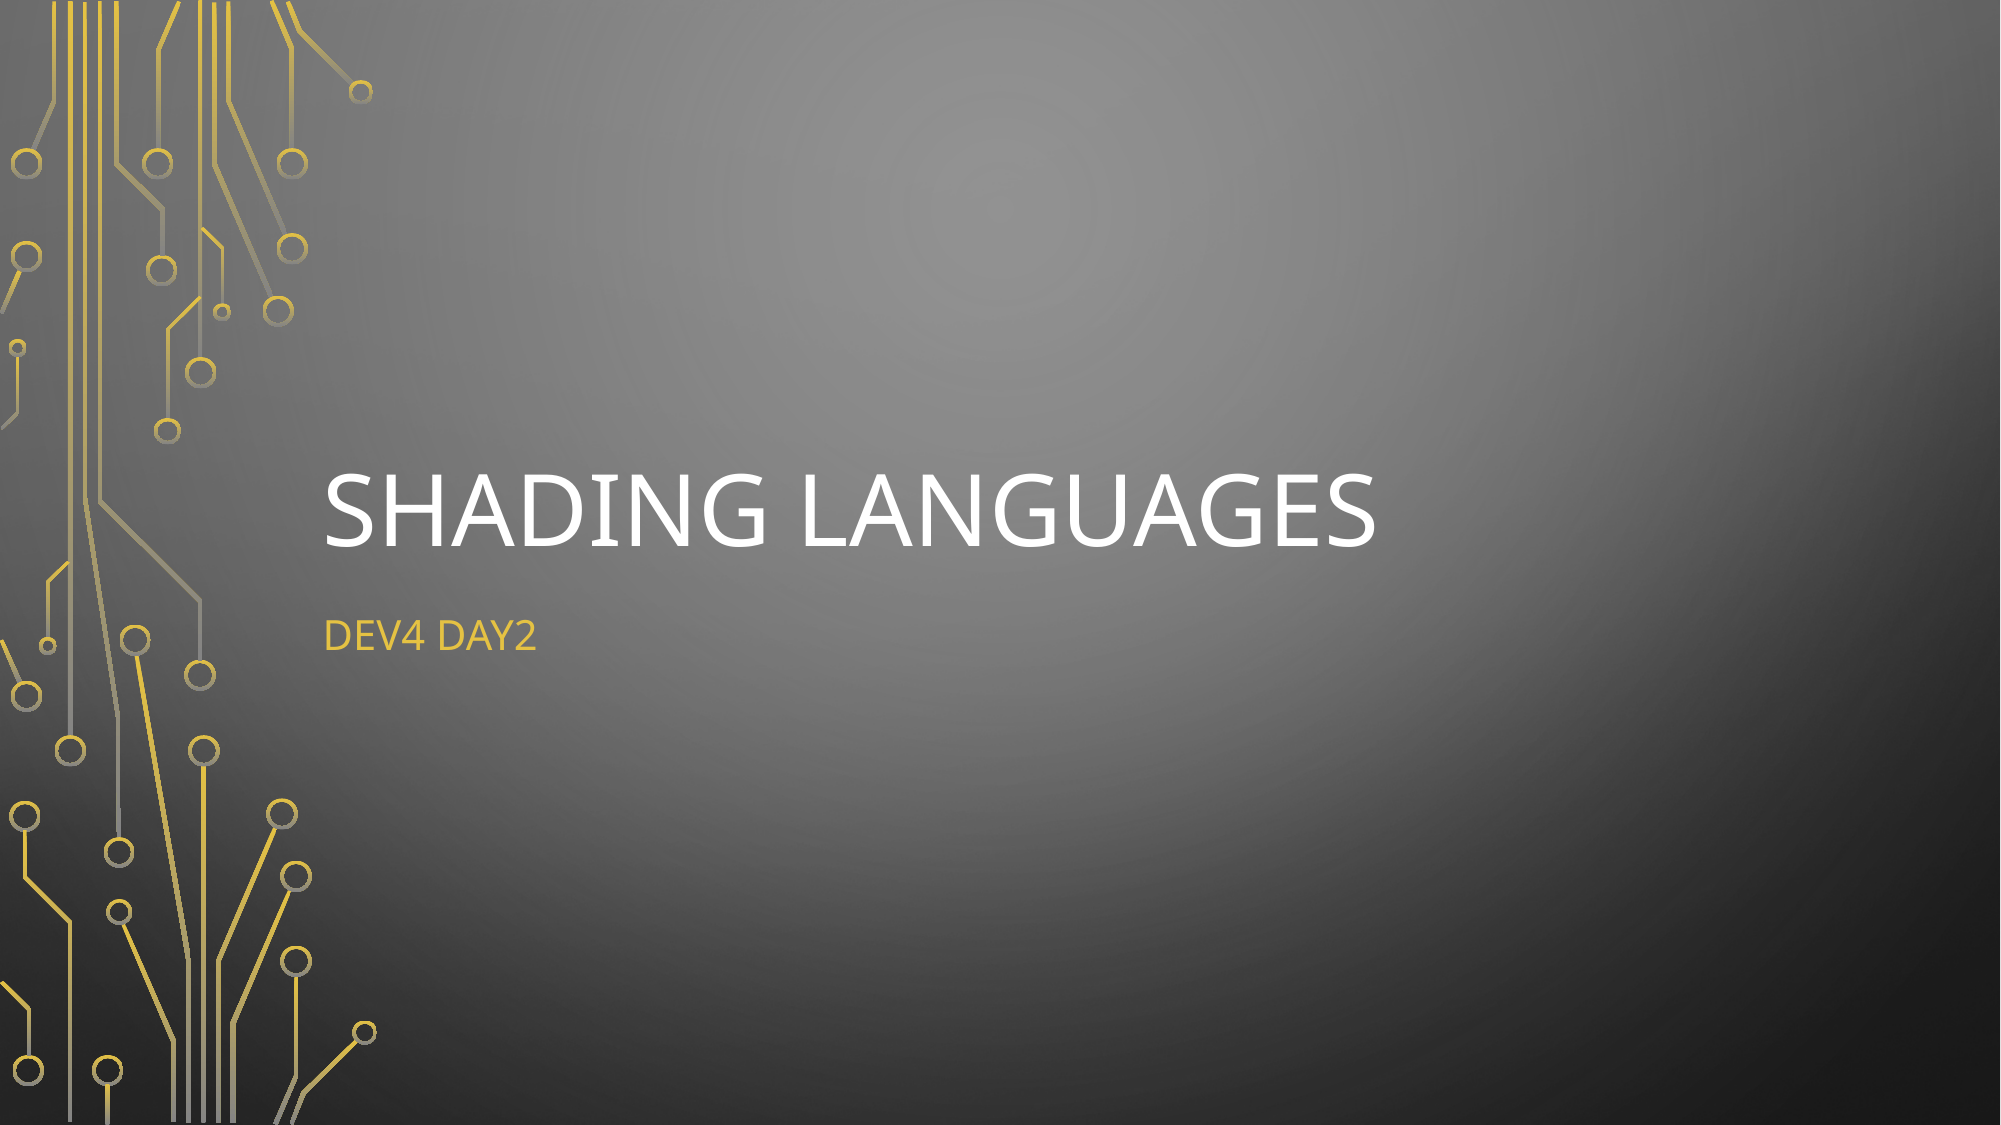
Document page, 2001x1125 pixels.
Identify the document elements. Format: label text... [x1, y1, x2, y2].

title SHADing LANGUAGES [307, 184, 1750, 576]
subtitle DEV4 day2 [307, 590, 1750, 863]
